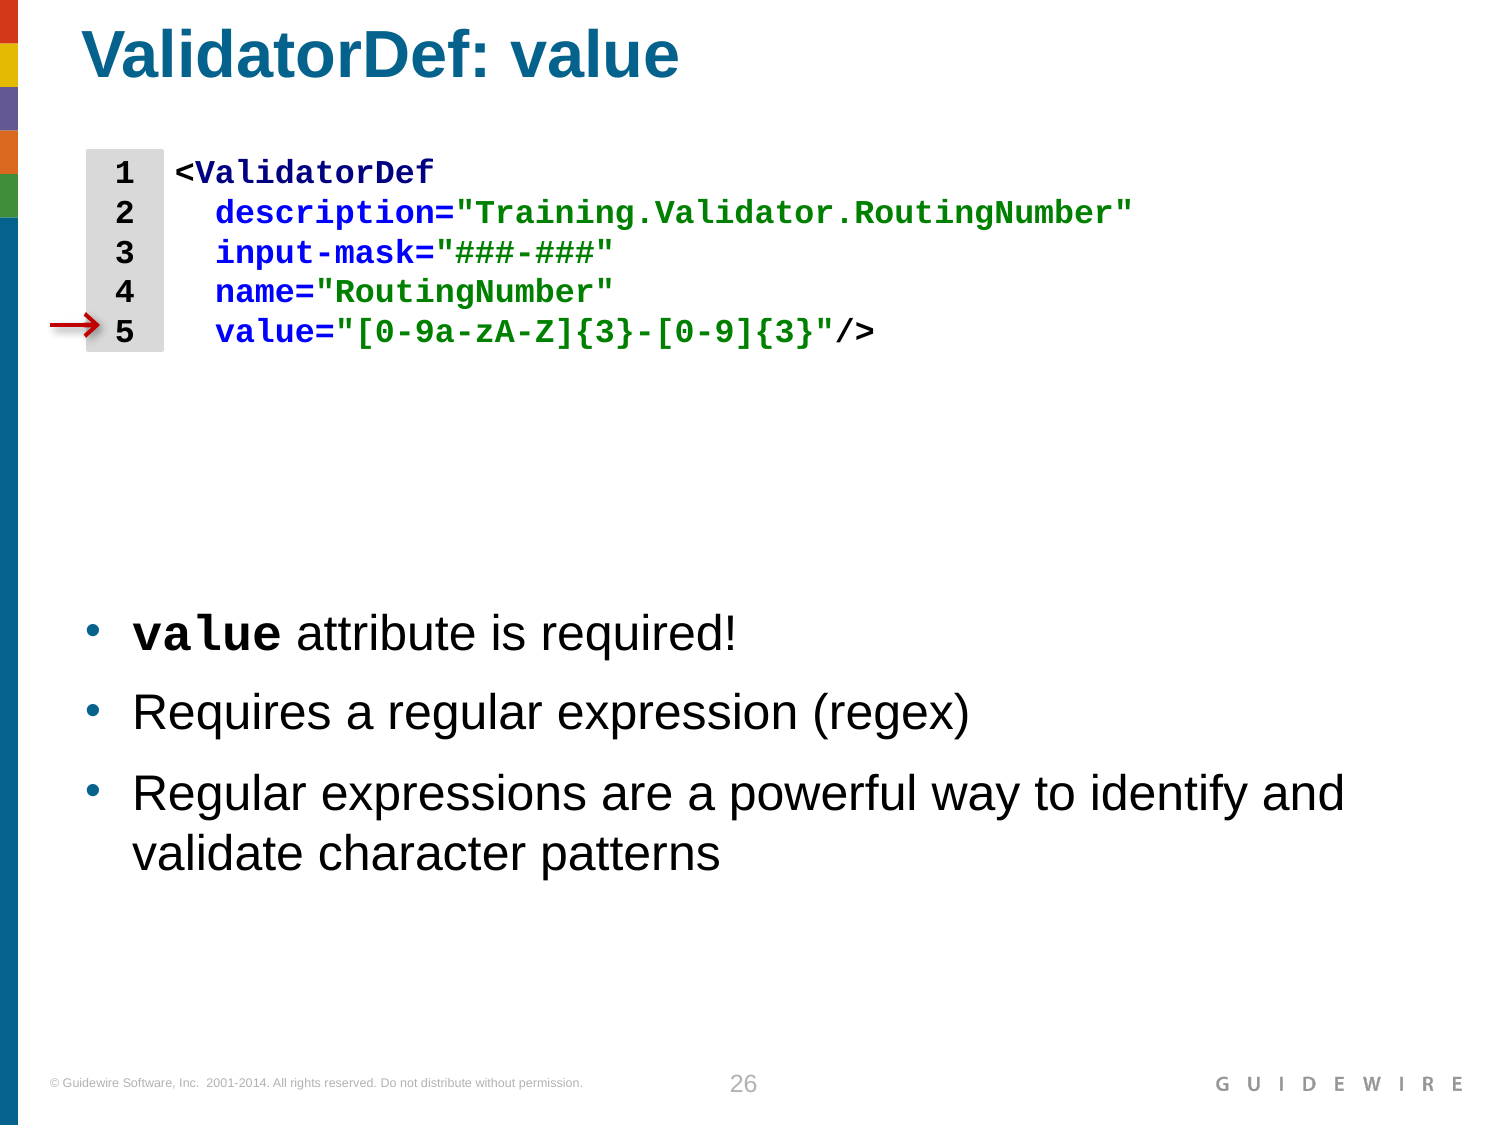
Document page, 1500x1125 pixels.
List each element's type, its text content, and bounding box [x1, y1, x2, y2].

text_box 1 <ValidatorDef 2 description="Training.Validator.RoutingNumber" 3 input-mask="###-###" 4 name="RoutingNumber" 5 value="[0-9a-zA-Z]{3}-[0-9]{3}"/> [75, 149, 1169, 352]
list value attribute is required! Requires a regular expression (regex) Regular expressions are a powerful way to identify and validate character patterns [85, 600, 1450, 1050]
title ValidatorDef: value [81, 19, 1446, 142]
picture [1215, 1073, 1480, 1096]
